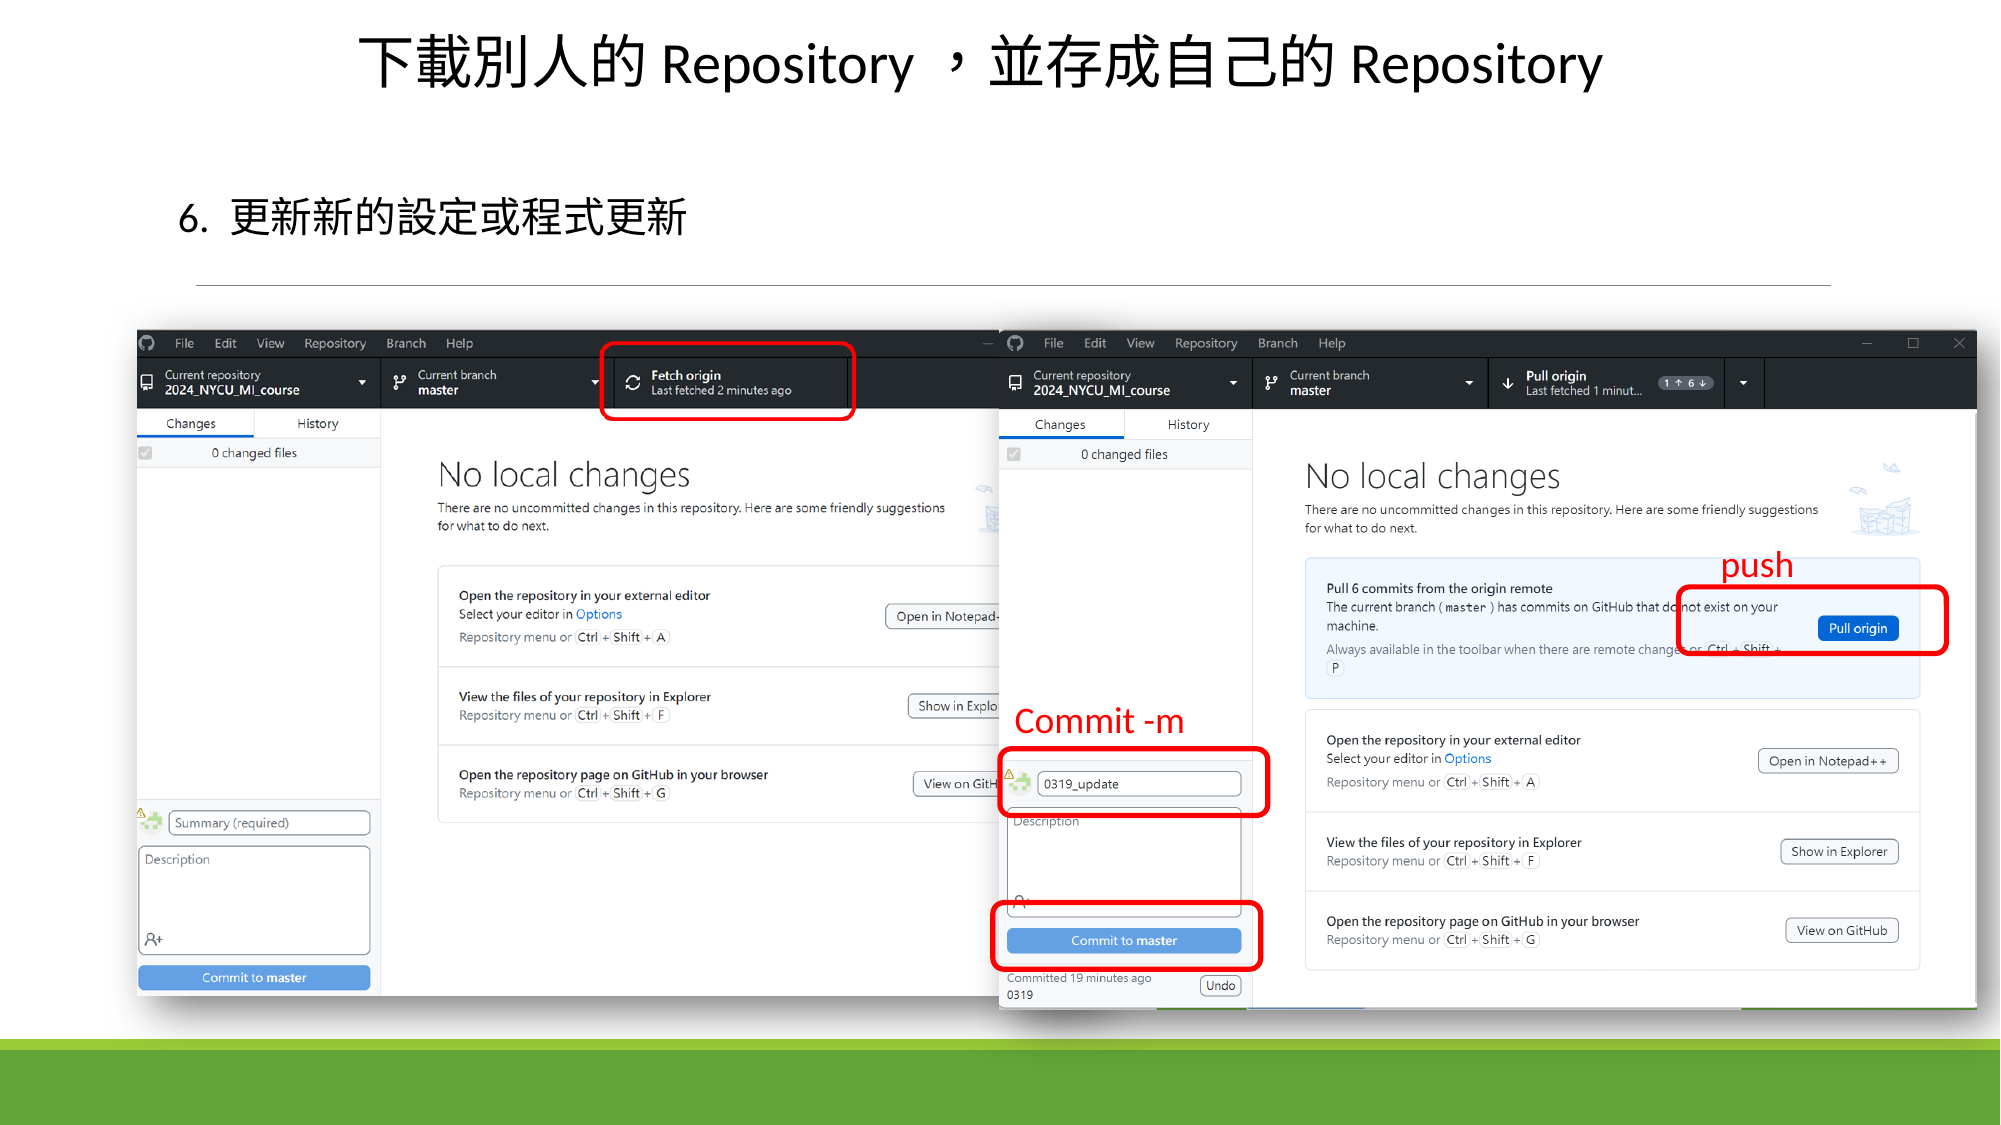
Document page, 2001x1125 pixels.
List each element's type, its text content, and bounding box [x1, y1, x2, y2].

picture [136, 328, 1977, 1011]
text_box 6. 更新新的設定或程式更新 [163, 183, 1739, 249]
text_box 下載別人的Repository，並存成自己的Repository [341, 17, 1917, 102]
